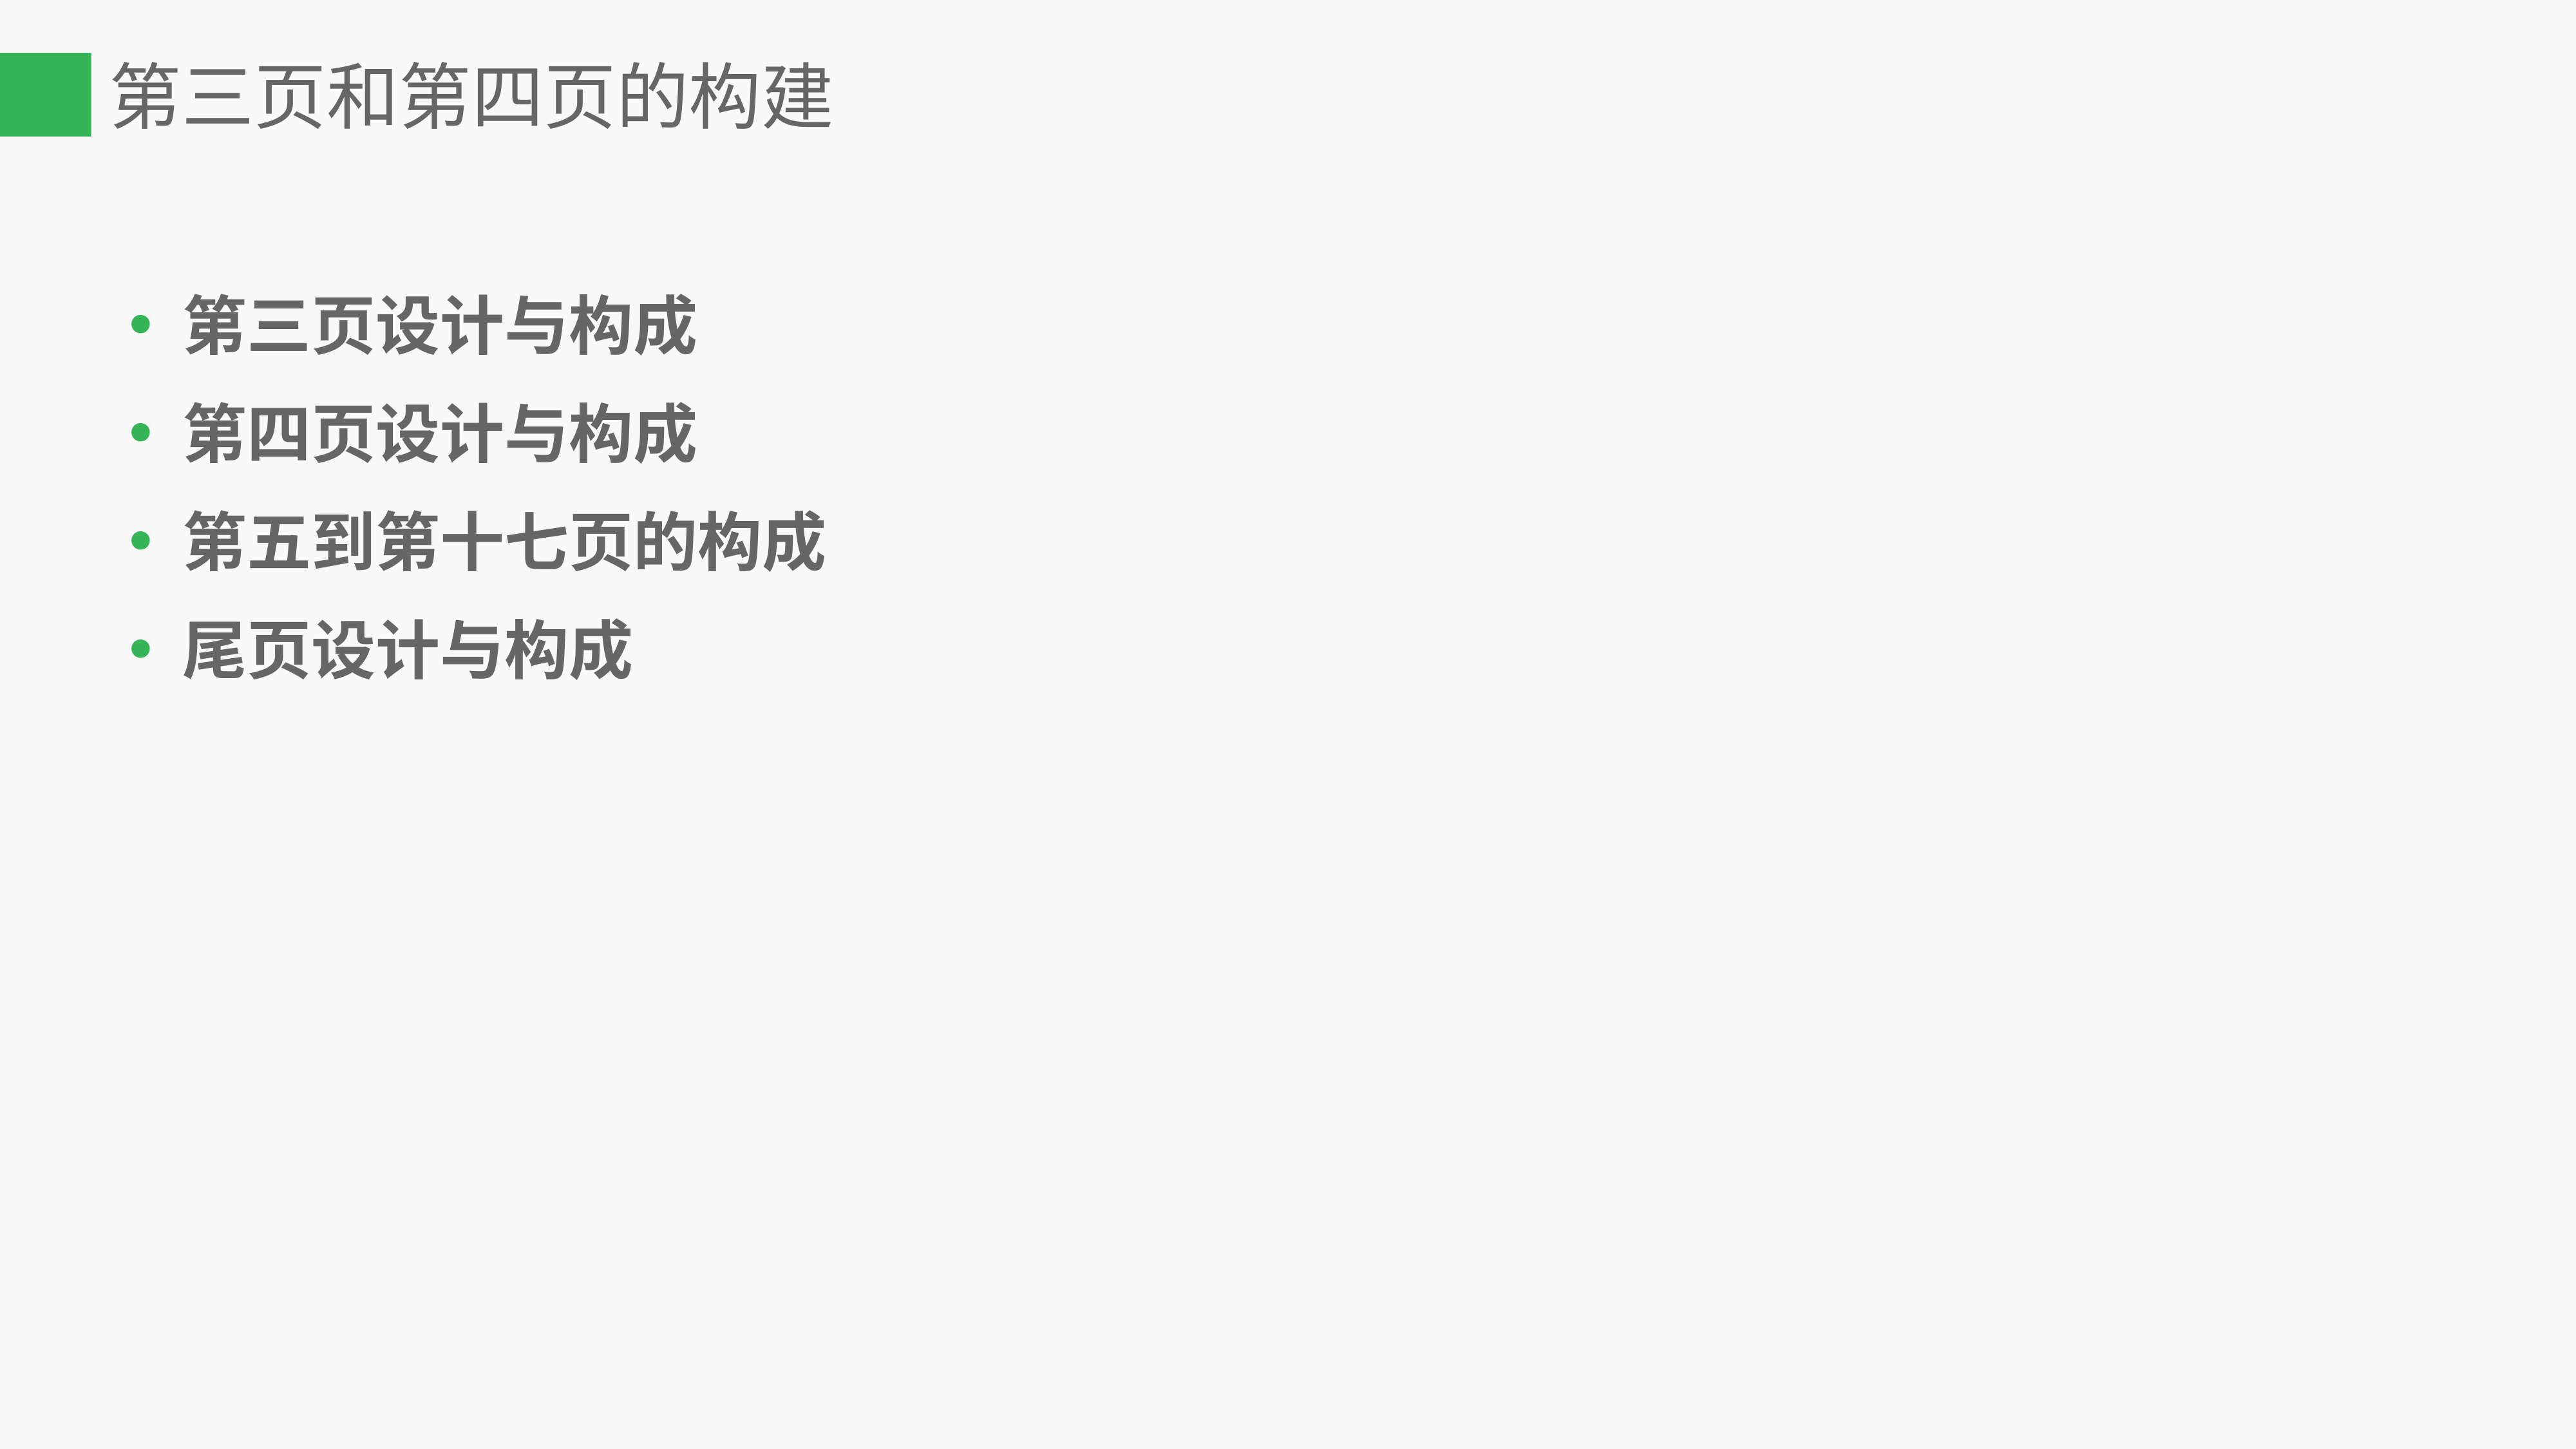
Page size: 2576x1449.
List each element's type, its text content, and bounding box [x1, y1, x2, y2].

subtitle 第三页设计与构成 第四页设计与构成 第五到第十七页的构成 尾页设计与构成 [108, 253, 2455, 1341]
picture [0, 53, 91, 137]
title 第三页和第四页的构建 [108, 44, 2540, 144]
